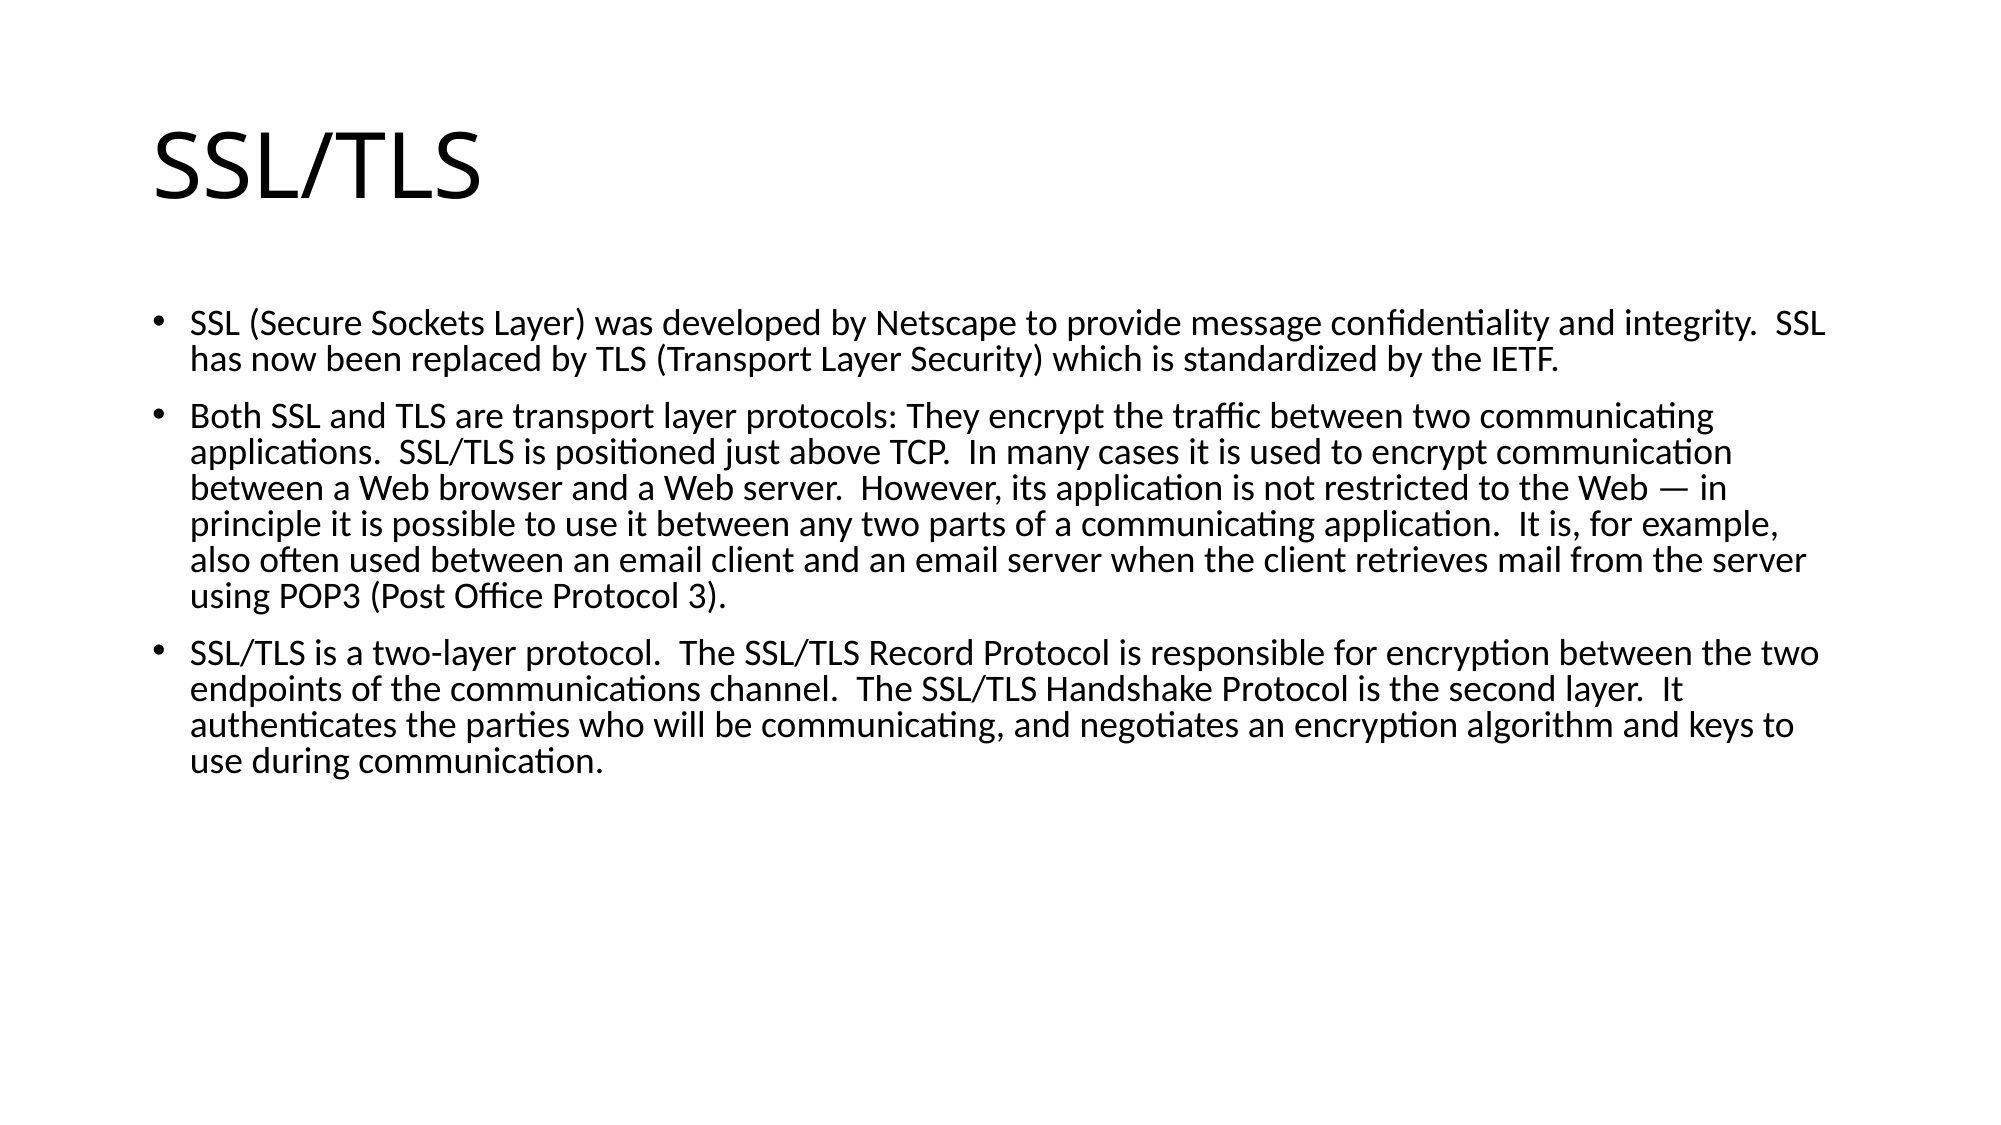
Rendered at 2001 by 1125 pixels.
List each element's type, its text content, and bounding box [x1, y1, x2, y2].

title SSL/TLS [137, 59, 1863, 278]
list SSL (Secure Sockets Layer) was developed by Netscape to provide message con­fidentiality and integrity. SSL has now been replaced by TLS (Transport Layer Security) which is standardized by the IETF. Both SSL and TLS are transport layer protocols: They encrypt the traffic between two communicating applications. SSL/TLS is positioned just above TCP. In many cases it is used to encrypt communication between a Web browser and a Web server. However, its application is not restricted to the Web — in principle it is possible to use it between any two parts of a communicating application. It is, for example, also often used between an email client and an email server when the client retrieves mail from the server using POP3 (Post Office Protocol 3). SSL/TLS is a two-layer protocol. The SSL/TLS Record Protocol is responsible for encryption between the two endpoints of the communications channel. The SSL/TLS Handshake Protocol is the second layer. It authenticates the parties who will be communicating, and negotiates an encryption algorithm and keys to use during communication. [137, 299, 1863, 1014]
